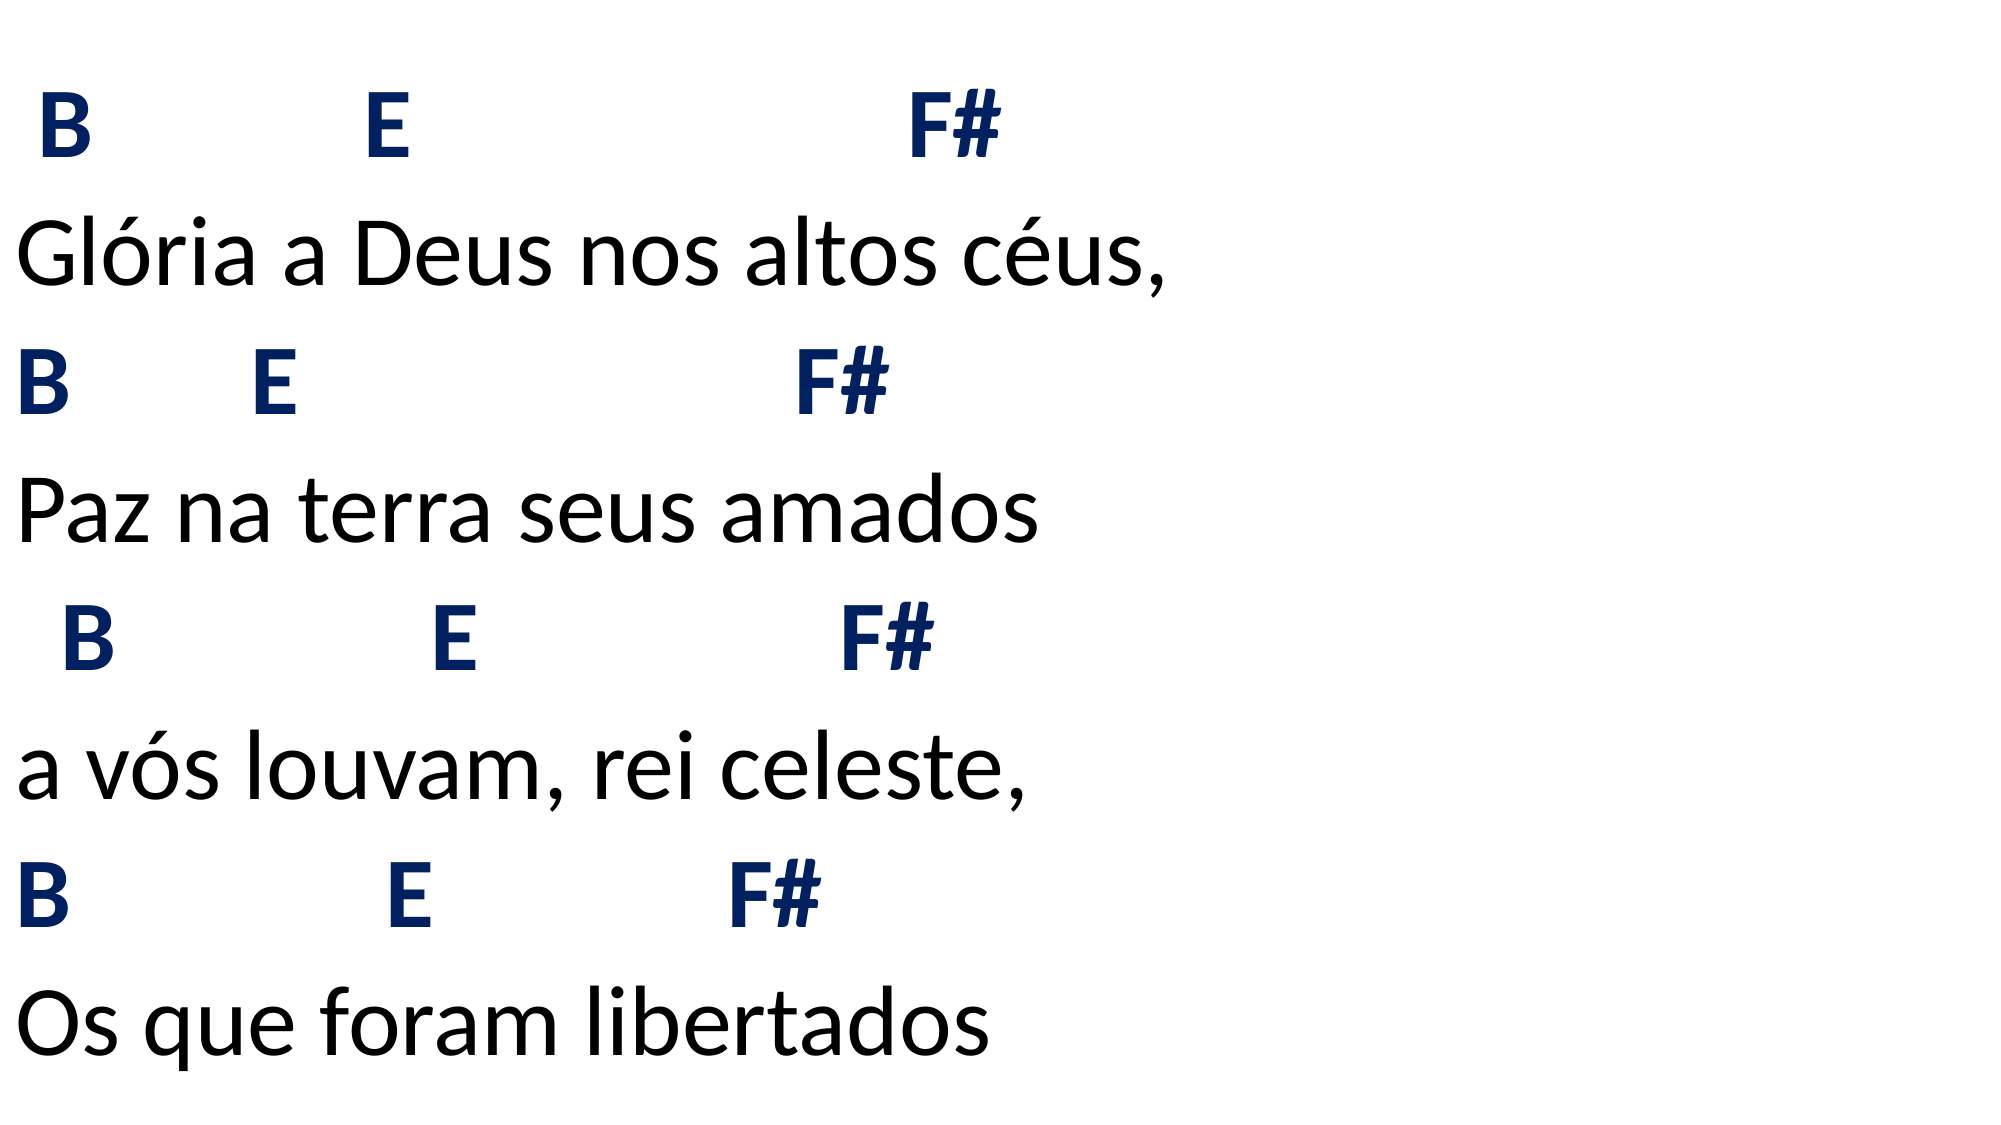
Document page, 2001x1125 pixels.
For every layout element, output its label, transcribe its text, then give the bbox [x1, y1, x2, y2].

title B E F# Glória a Deus nos altos céus, B E F# Paz na terra seus amados B E F# a vós louvam, rei celeste, B E F# Os que foram libertados [0, 0, 2000, 1125]
